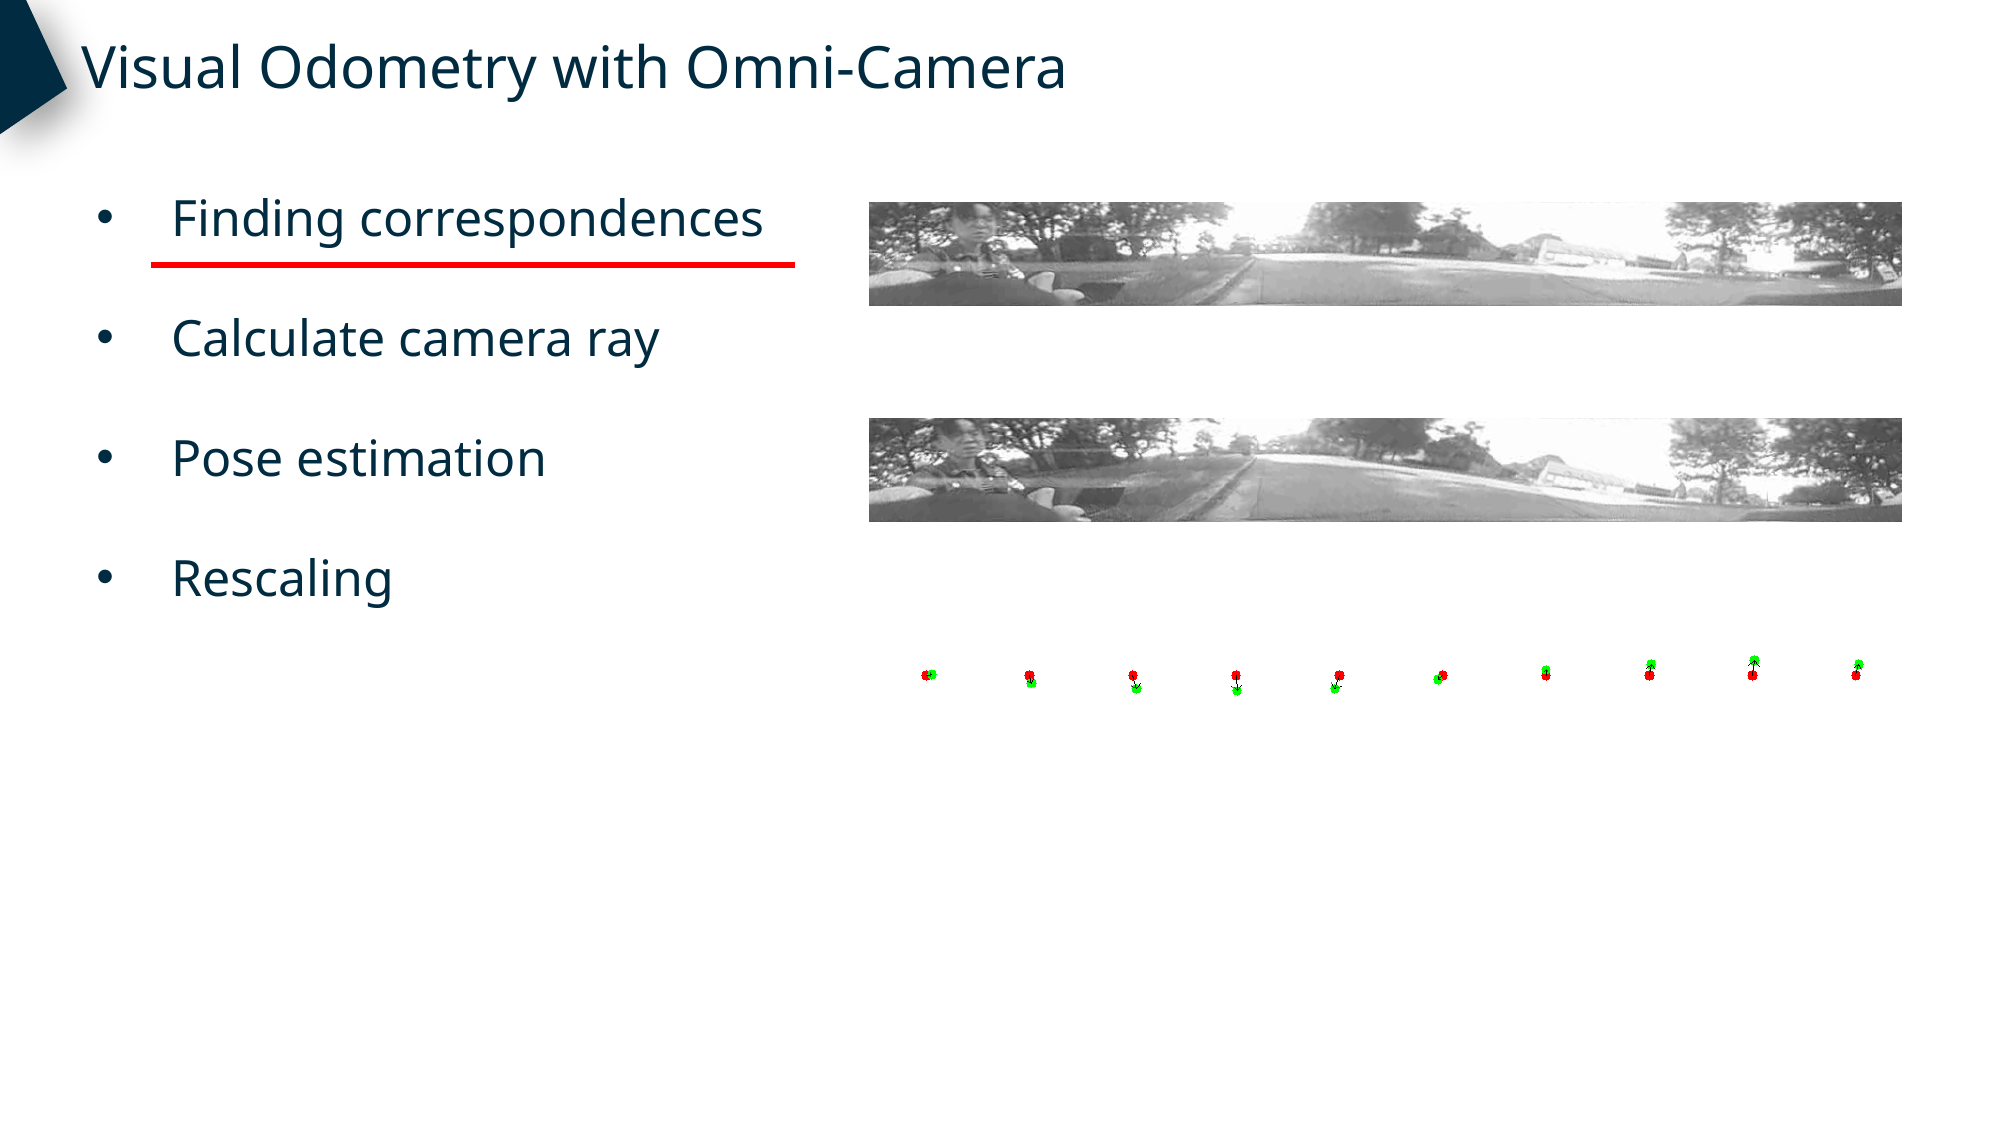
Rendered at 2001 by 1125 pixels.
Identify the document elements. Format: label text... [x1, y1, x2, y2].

picture [869, 202, 1902, 306]
text_box Finding correspondences Calculate camera ray Pose estimation Rescaling [81, 179, 823, 614]
picture [869, 618, 1902, 722]
text_box [0, 0, 68, 135]
picture [869, 418, 1902, 522]
text_box Visual Odometry with Omni-Camera [75, 23, 1135, 108]
